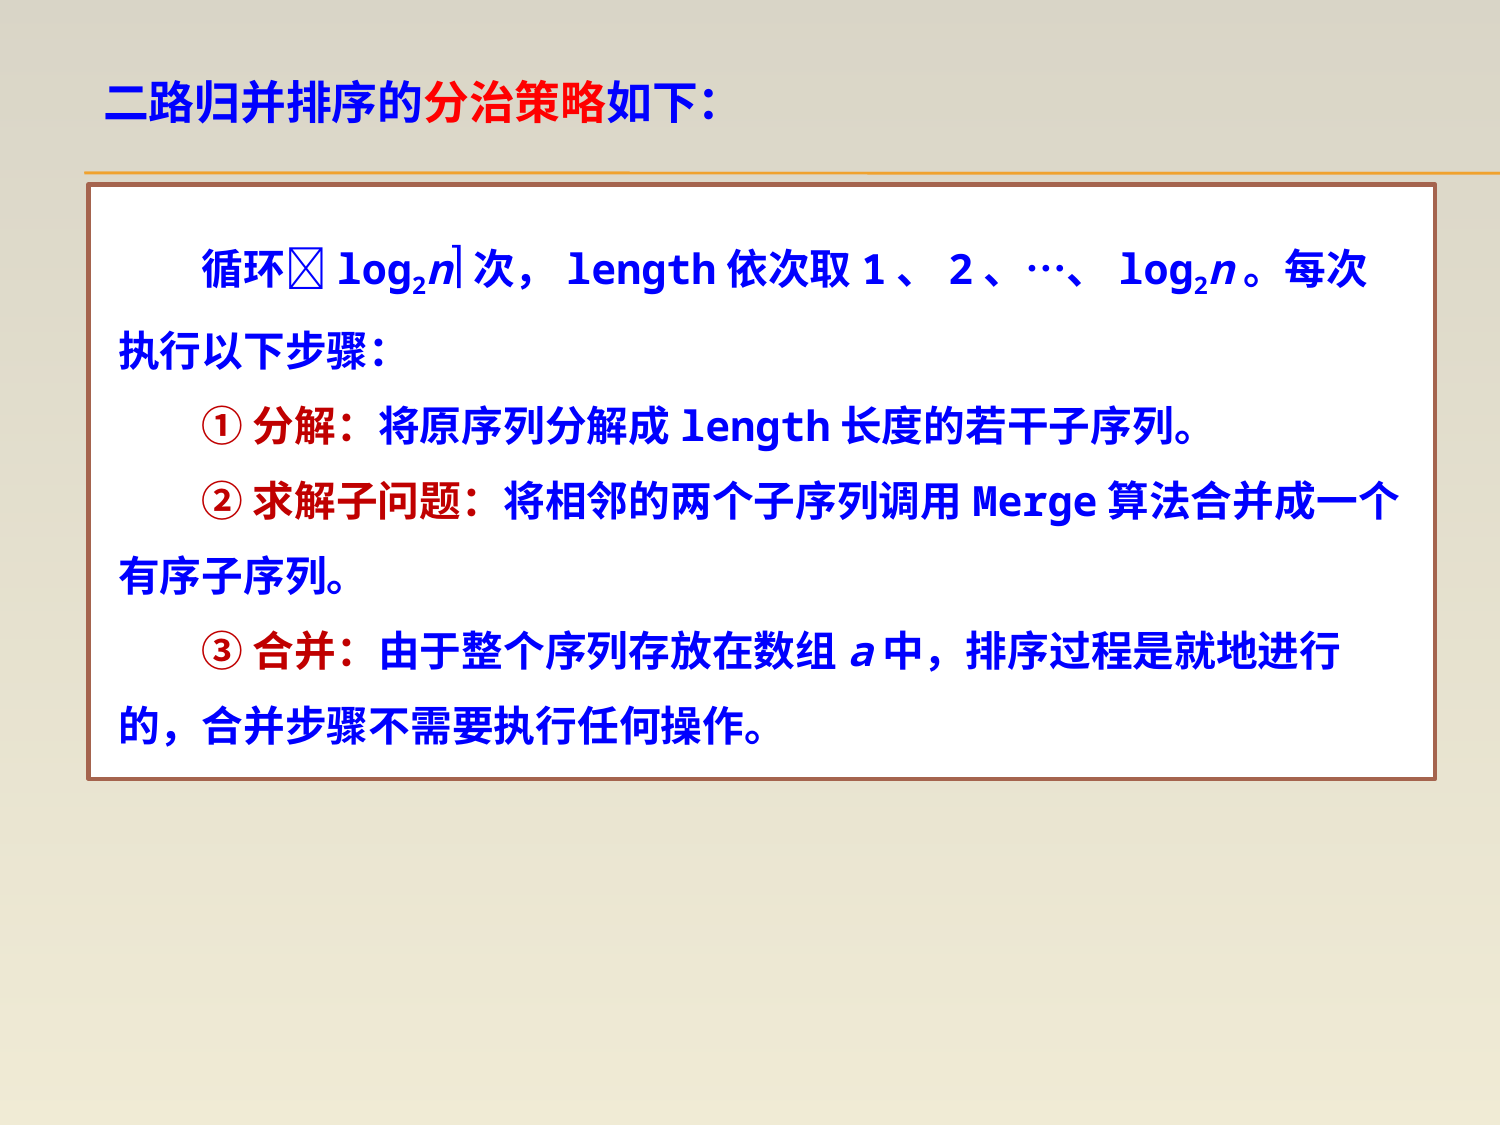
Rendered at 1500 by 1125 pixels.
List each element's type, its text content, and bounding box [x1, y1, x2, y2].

text_box 循环log2n次，length依次取1、2、…、log2n。每次执行以下步骤： ① 分解：将原序列分解成length长度的若干子序列。 ② 求解子问题：将相邻的两个子序列调用Merge算法合并成一个有序子序列。 ③ 合并：由于整个序列存放在数组a中，排序过程是就地进行的，合并步骤不需要执行任何操作。 [86, 182, 1437, 781]
text_box 二路归并排序的分治策略如下： [88, 66, 1152, 137]
